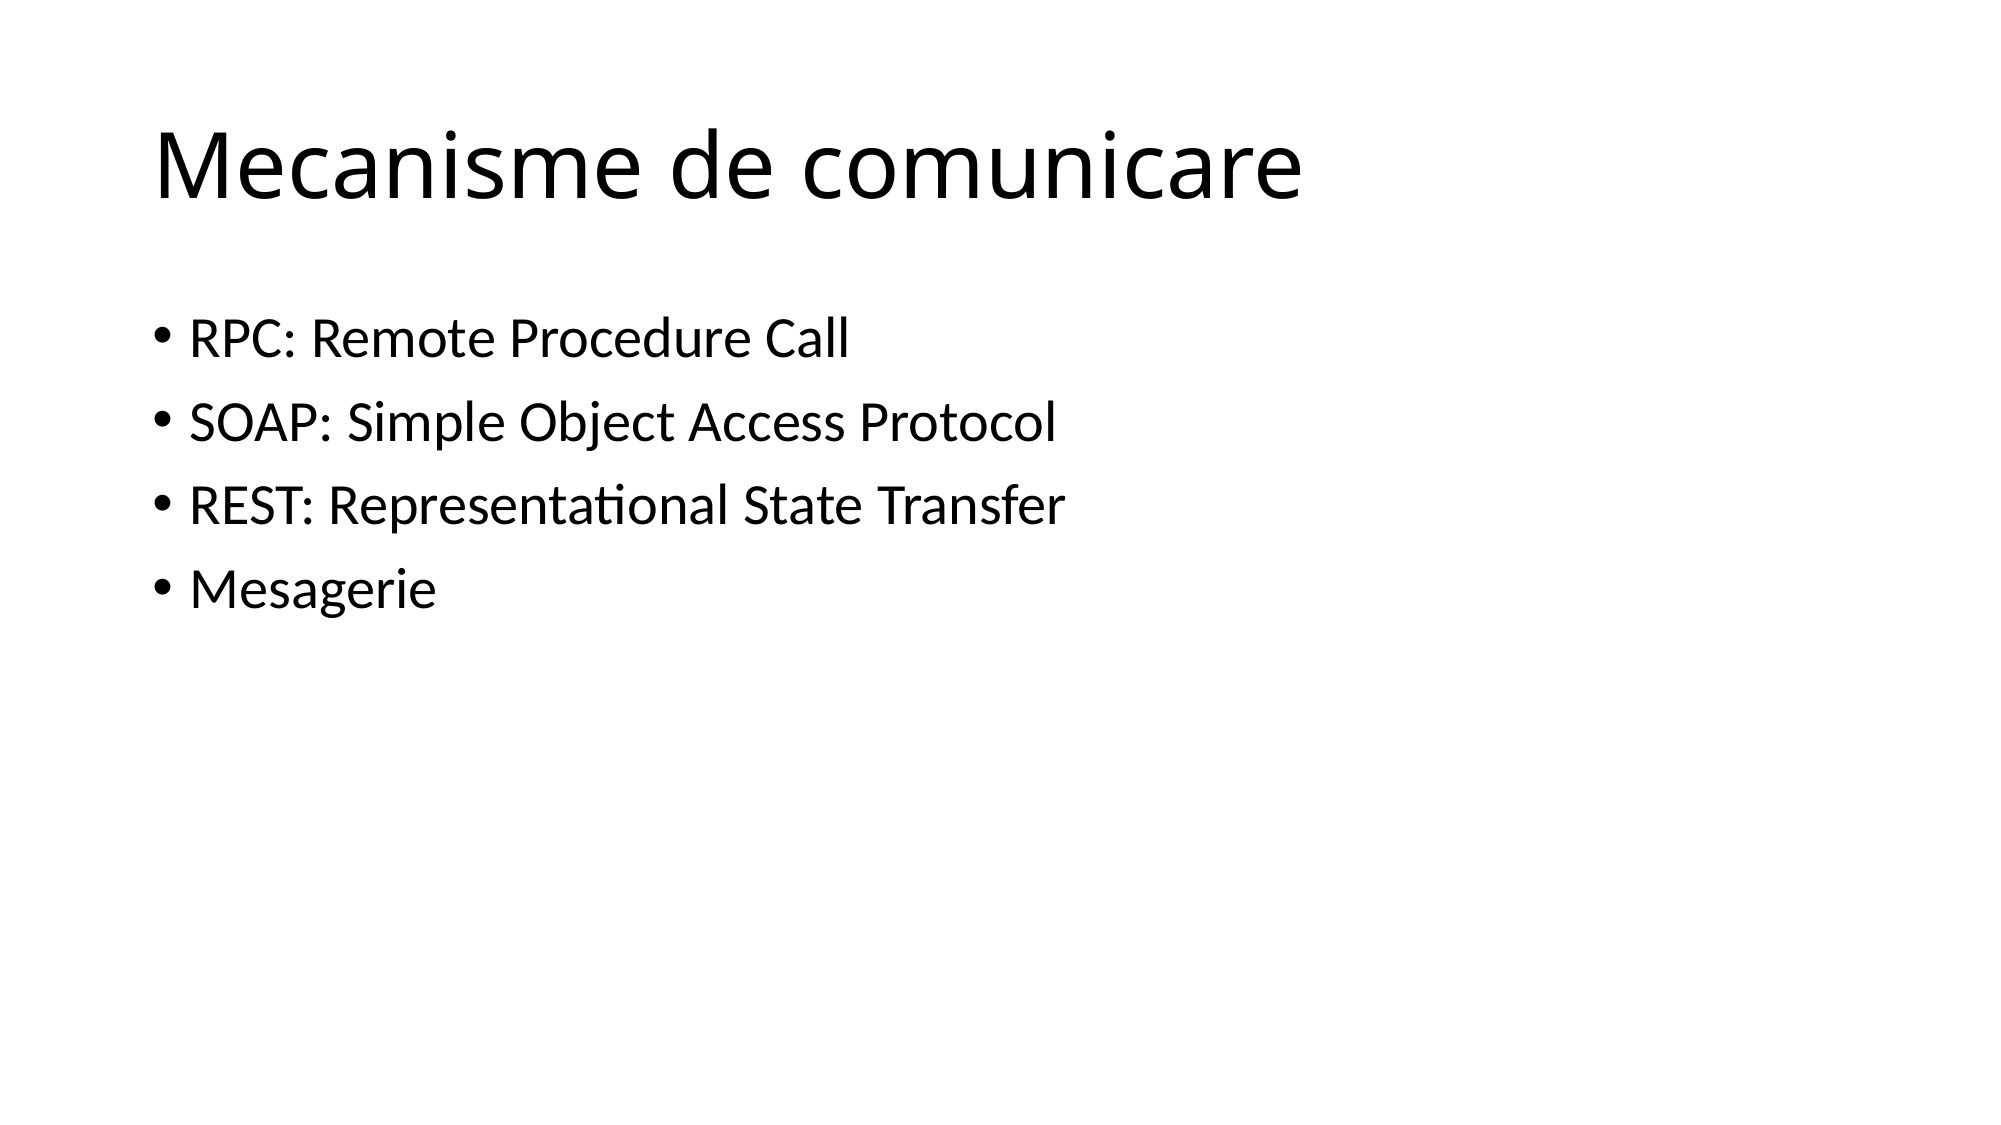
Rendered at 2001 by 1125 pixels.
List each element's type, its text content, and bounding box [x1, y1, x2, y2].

title Mecanisme de comunicare [137, 59, 1863, 278]
list RPC: Remote Procedure Call SOAP: Simple Object Access Protocol REST: Representational State Transfer Mesagerie [137, 299, 1863, 1014]
